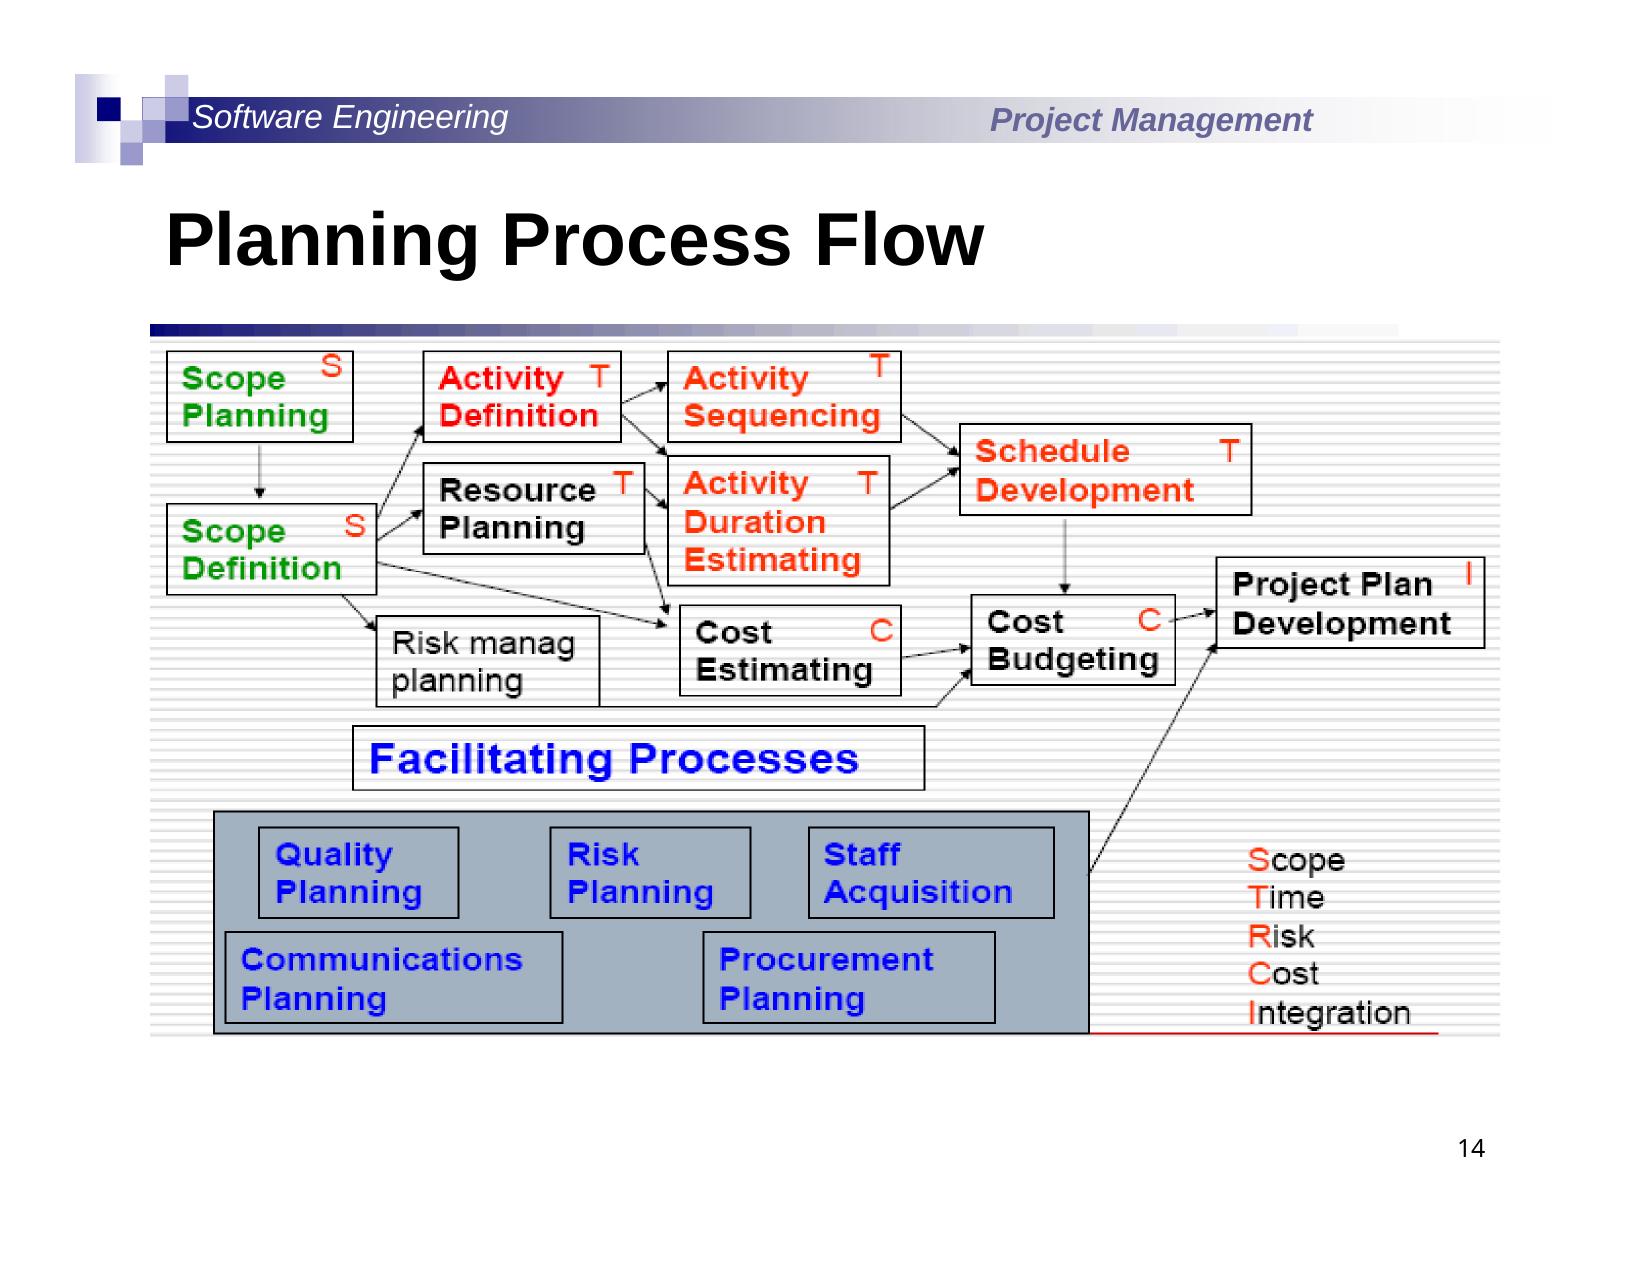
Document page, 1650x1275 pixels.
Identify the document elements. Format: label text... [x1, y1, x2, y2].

slide_number 14 [1450, 1137, 1492, 1275]
picture [75, 74, 120, 163]
text_box Software Engineering [189, 93, 513, 136]
picture [149, 324, 1501, 1038]
picture [166, 97, 1550, 143]
text_box Project Management [987, 96, 1319, 139]
title Planning Process Flow [162, 188, 988, 323]
